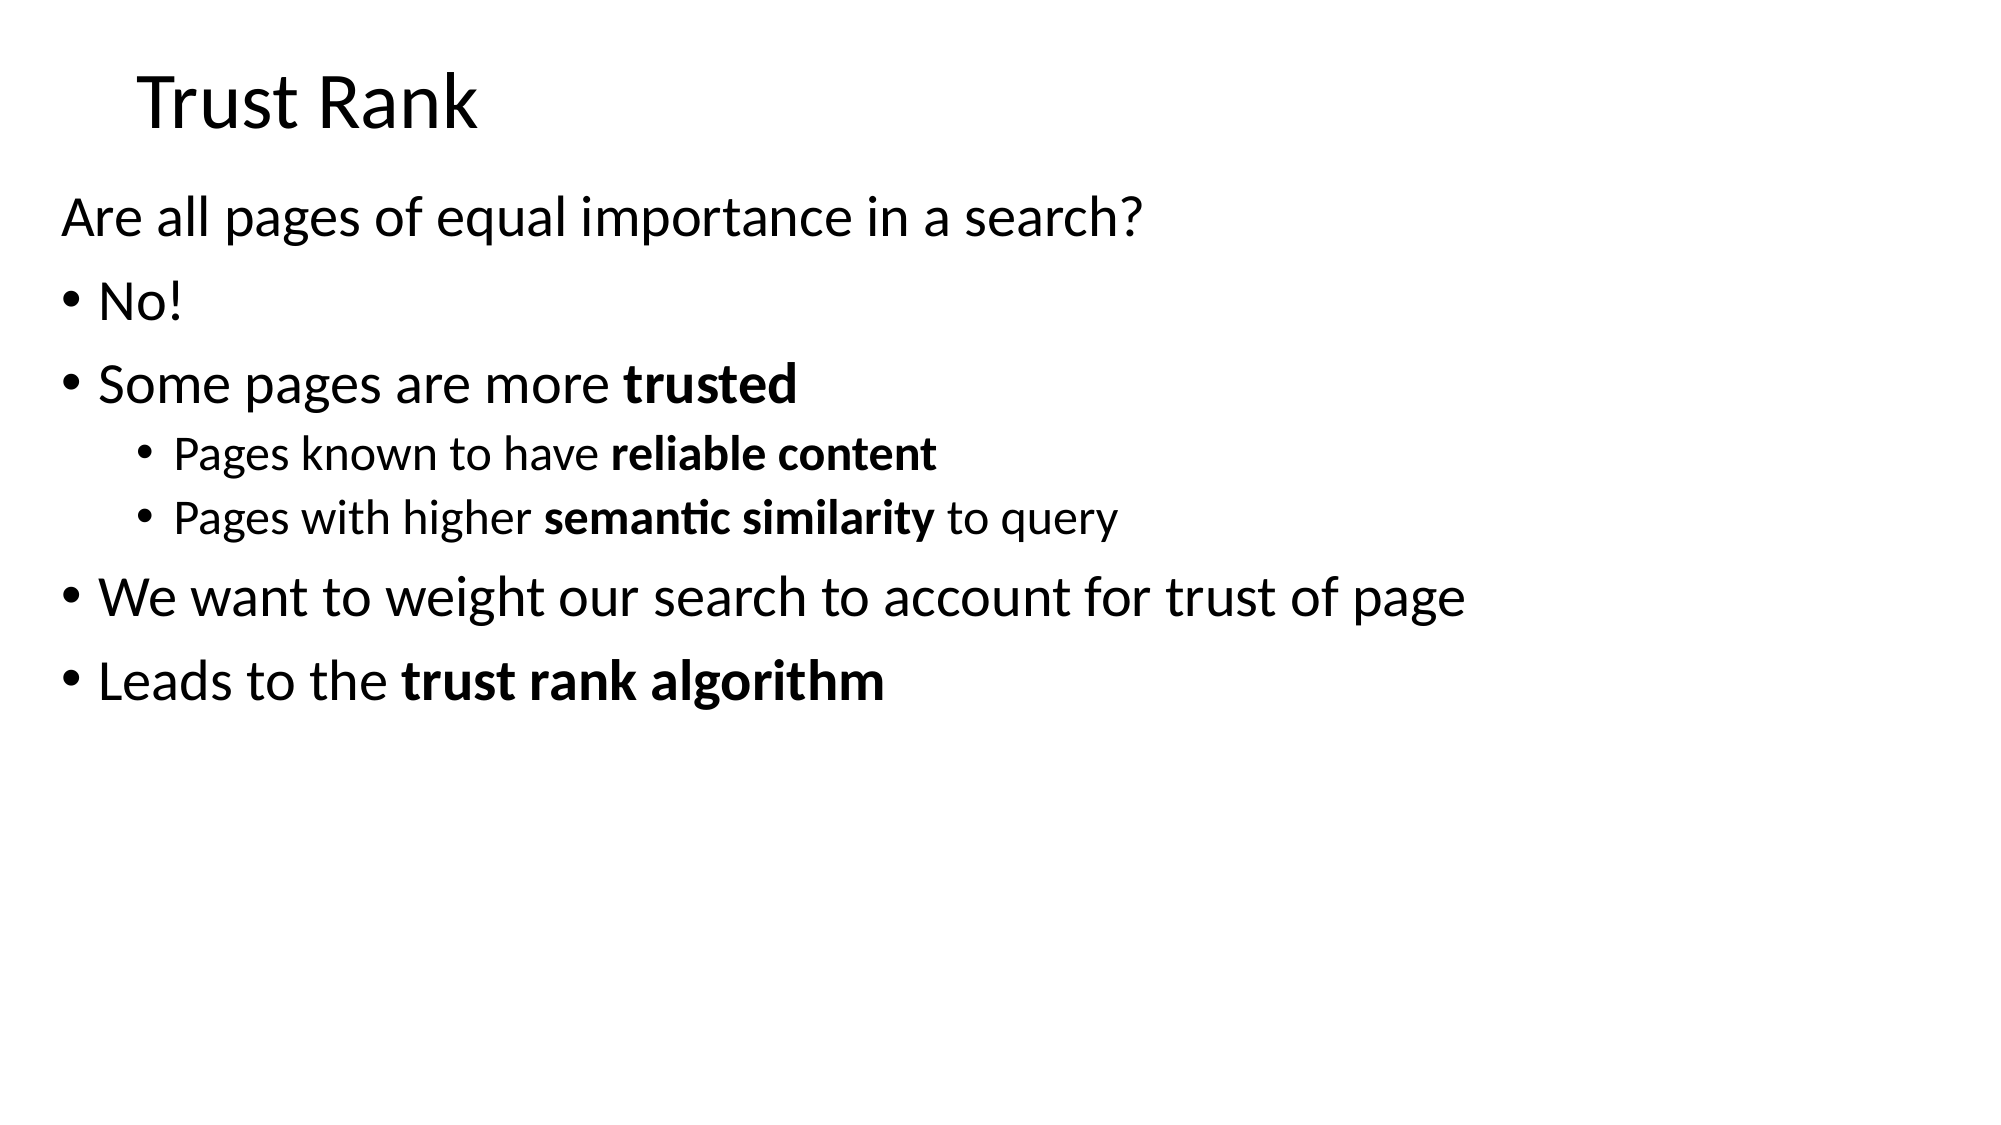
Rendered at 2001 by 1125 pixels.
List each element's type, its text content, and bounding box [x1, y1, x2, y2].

text_box Are all pages of equal importance in a search? No! Some pages are more trusted Pages known to have reliable content Pages with higher semantic similarity to query We want to weight our search to account for trust of page Leads to the trust rank algorithm [46, 179, 1920, 1074]
title Trust Rank [121, 50, 1847, 155]
